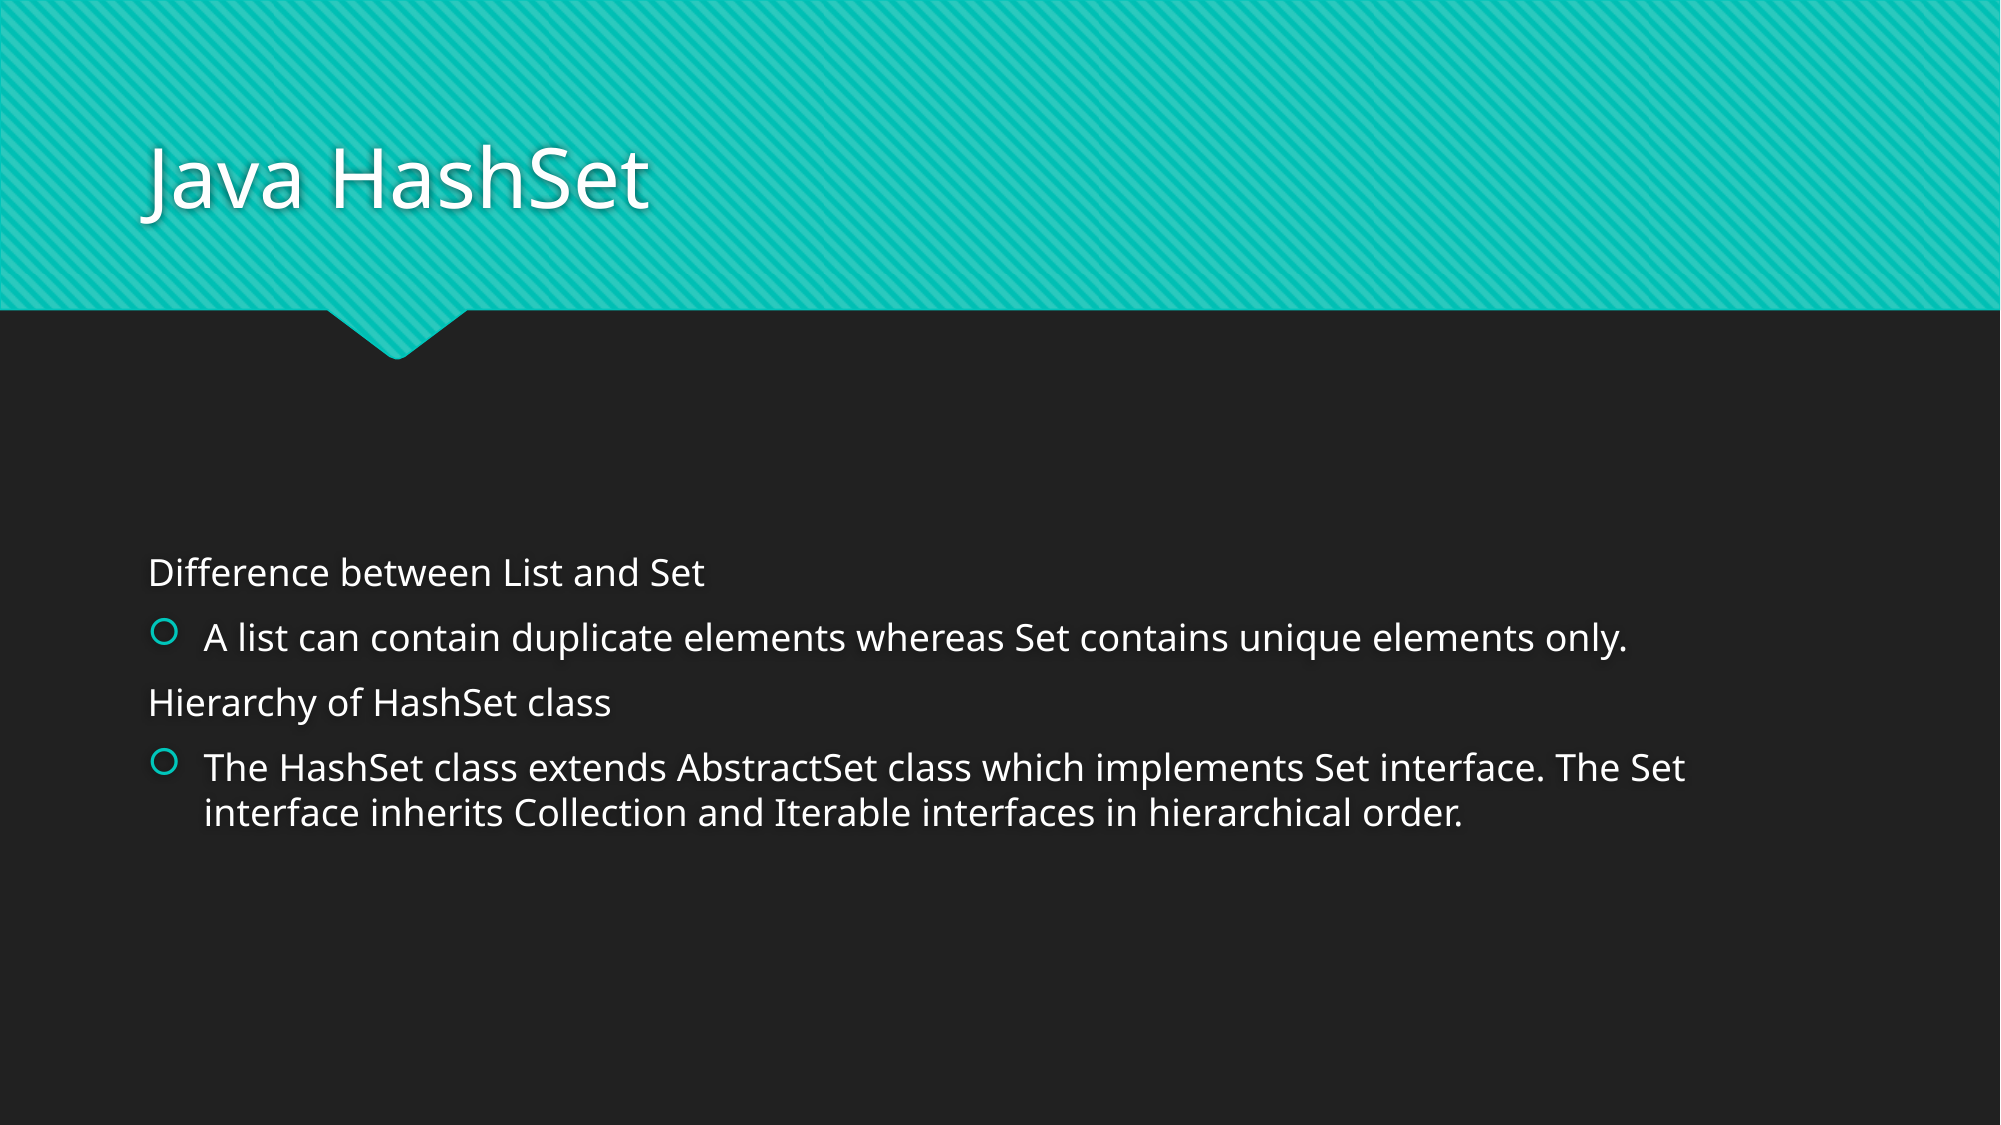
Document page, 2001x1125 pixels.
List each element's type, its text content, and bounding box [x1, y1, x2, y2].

list Difference between List and Set A list can contain duplicate elements whereas Set contains unique elements only. Hierarchy of HashSet class The HashSet class extends AbstractSet class which implements Set interface. The Set interface inherits Collection and Iterable interfaces in hierarchical order. [132, 364, 1868, 1085]
title Java HashSet [132, 73, 1868, 233]
